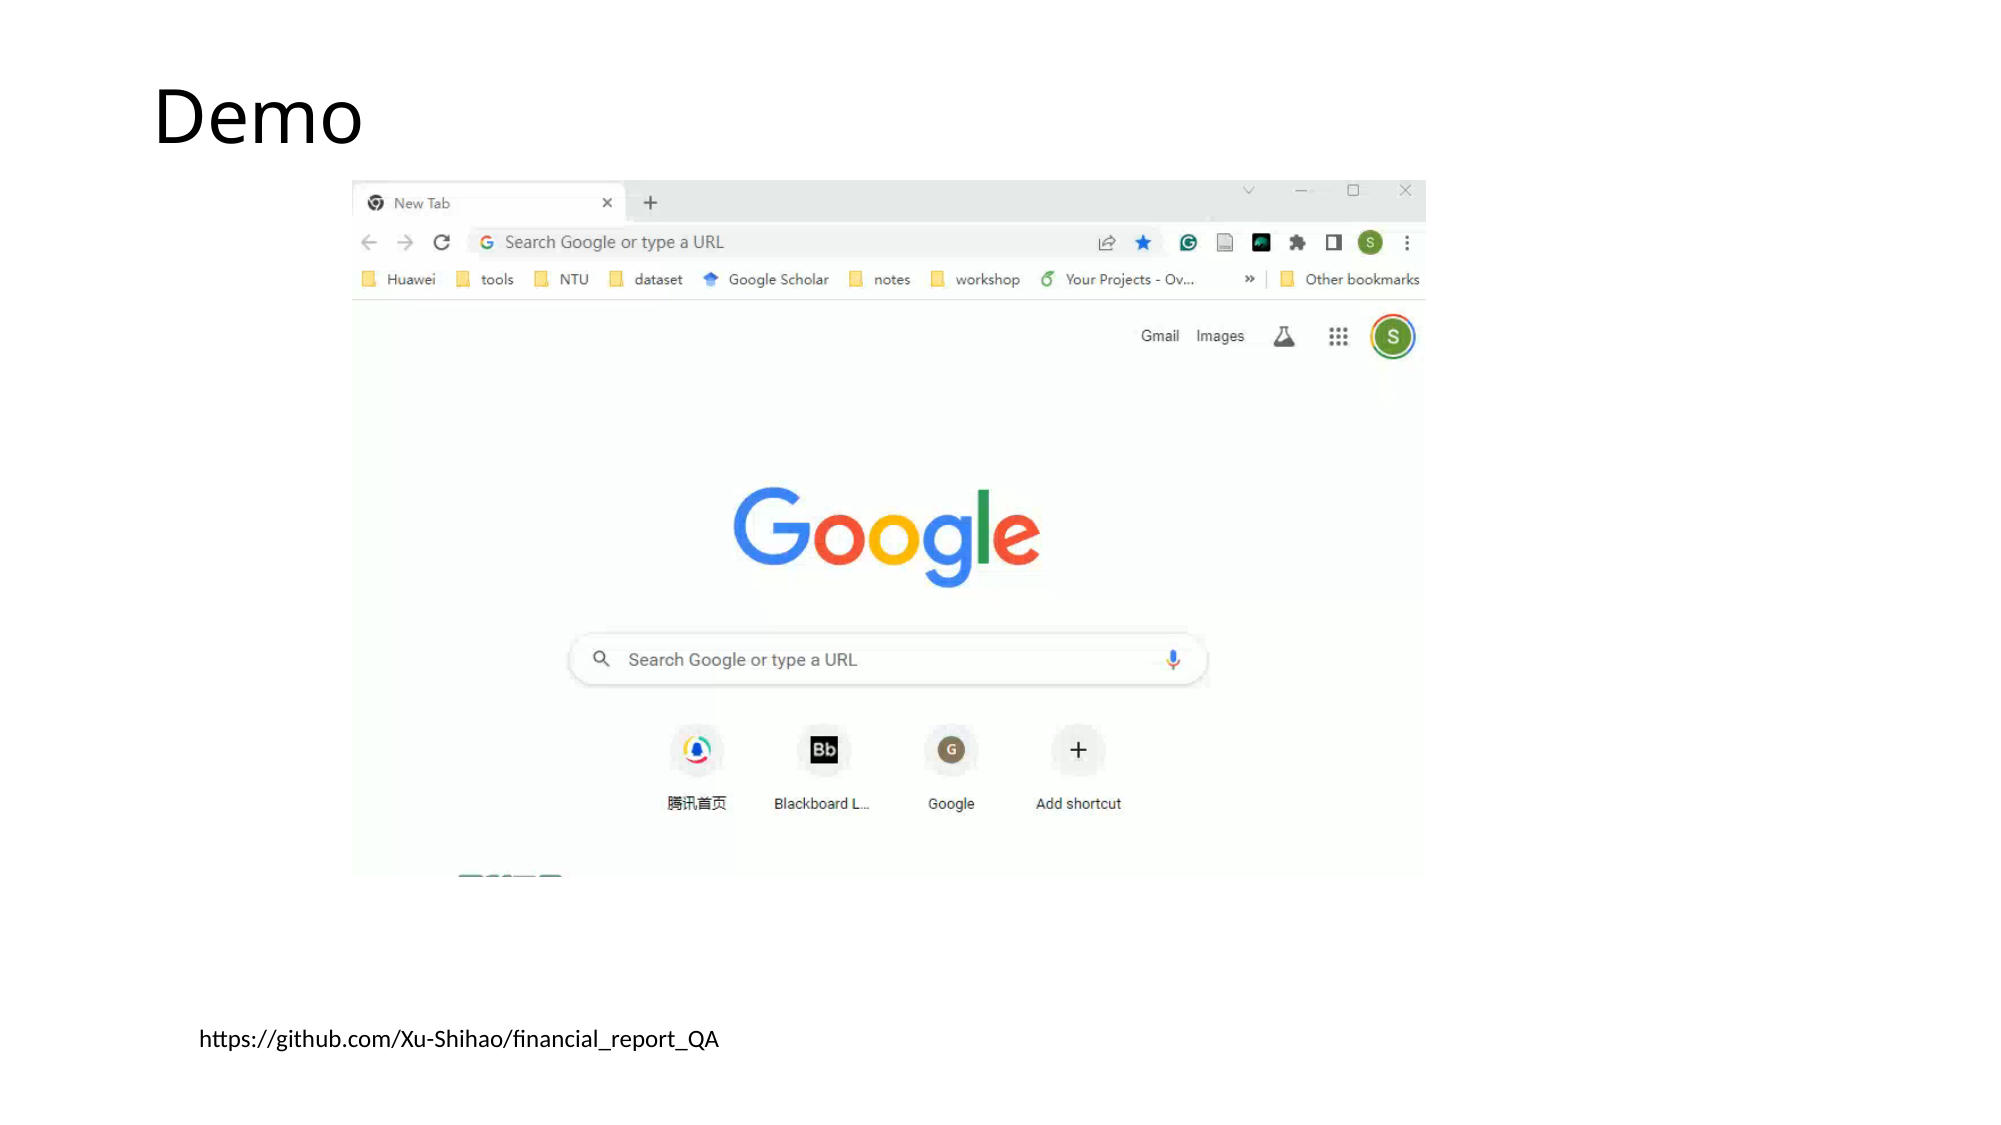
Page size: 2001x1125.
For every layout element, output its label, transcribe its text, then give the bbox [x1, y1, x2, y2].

title Demo [137, 59, 1863, 180]
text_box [351, 179, 1427, 878]
text_box https://github.com/Xu-Shihao/financial_report_QA [184, 1015, 1185, 1060]
